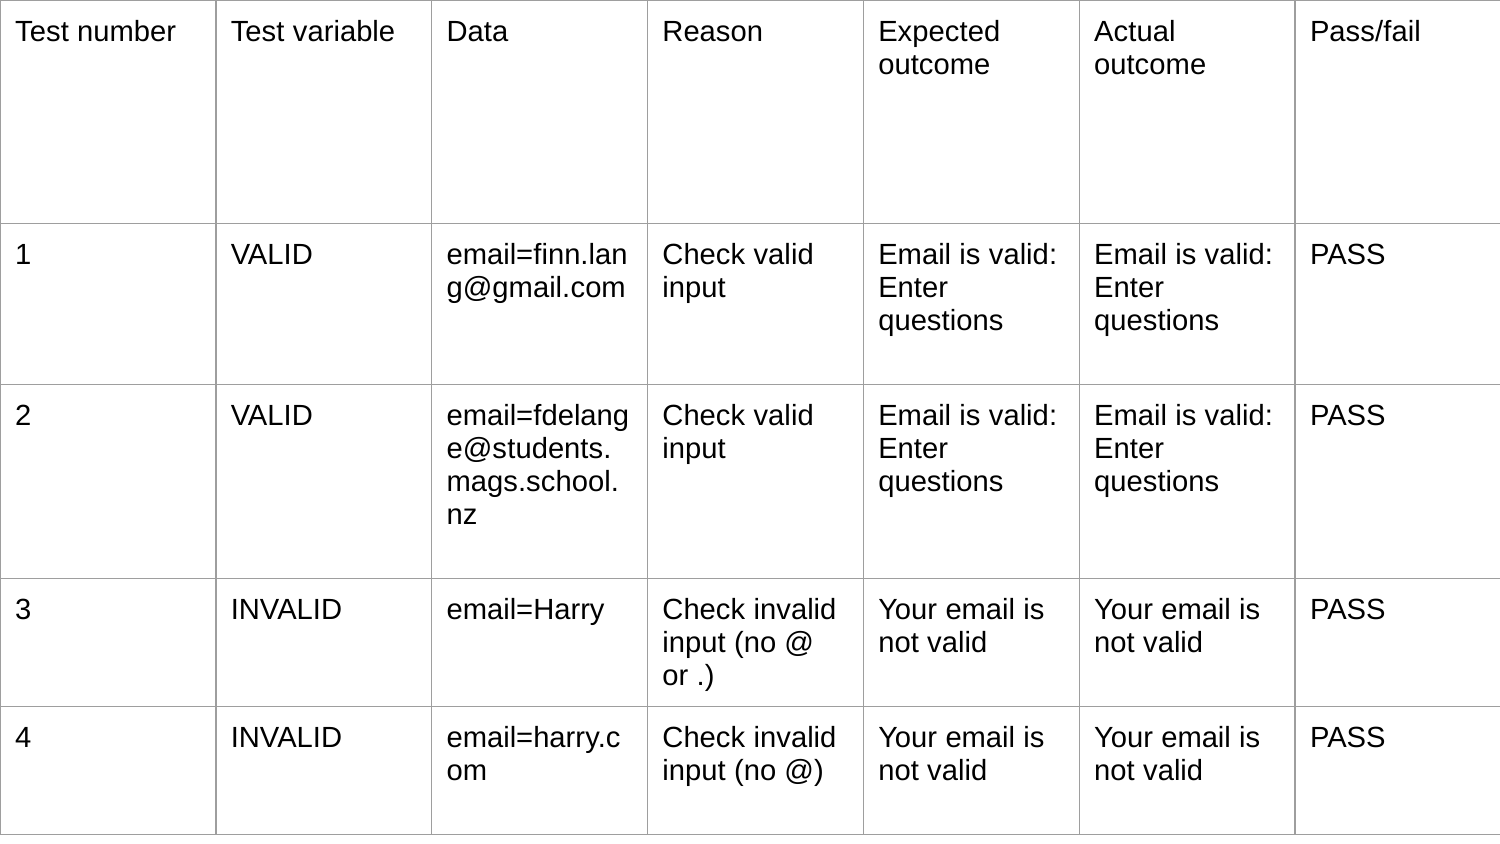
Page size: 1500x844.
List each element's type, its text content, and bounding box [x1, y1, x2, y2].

table_cell Email is valid: Enter questions [864, 385, 1079, 578]
table_cell Email is valid: Enter questions [1080, 224, 1294, 384]
table_header Pass/fail [1296, 1, 1500, 223]
table_cell Your email is not valid [864, 707, 1079, 834]
table_cell PASS [1296, 707, 1500, 834]
table_cell PASS [1296, 385, 1500, 578]
table_cell 2 [1, 385, 215, 578]
table_cell Email is valid: Enter questions [1080, 385, 1294, 578]
table_cell email=harry.com [432, 707, 647, 834]
table_cell Check valid input [648, 385, 863, 578]
table_cell PASS [1296, 224, 1500, 384]
table_header Expected outcome [864, 1, 1079, 223]
table_cell email=finn.lang@gmail.com [432, 224, 647, 384]
table_cell Check invalid input (no @) [648, 707, 863, 834]
table_cell INVALID [217, 579, 431, 706]
table_cell Your email is not valid [1080, 579, 1294, 706]
table_cell VALID [217, 385, 431, 578]
table_header Test variable [217, 1, 431, 223]
table_cell Check valid input [648, 224, 863, 384]
table_cell Your email is not valid [864, 579, 1079, 706]
table_cell email=Harry [432, 579, 647, 706]
table_cell 1 [1, 224, 215, 384]
table_cell Your email is not valid [1080, 707, 1294, 834]
table_cell INVALID [217, 707, 431, 834]
table_cell 4 [1, 707, 215, 834]
table_header Actual outcome [1080, 1, 1294, 223]
table_cell VALID [217, 224, 431, 384]
table_cell email=fdelange@students.mags.school.nz [432, 385, 647, 578]
table_header Test number [1, 1, 215, 223]
table_header Data [432, 1, 647, 223]
table_cell 3 [1, 579, 215, 706]
table_cell Check invalid input (no @ or .) [648, 579, 863, 706]
table_cell PASS [1296, 579, 1500, 706]
table_header Reason [648, 1, 863, 223]
table_cell Email is valid: Enter questions [864, 224, 1079, 384]
